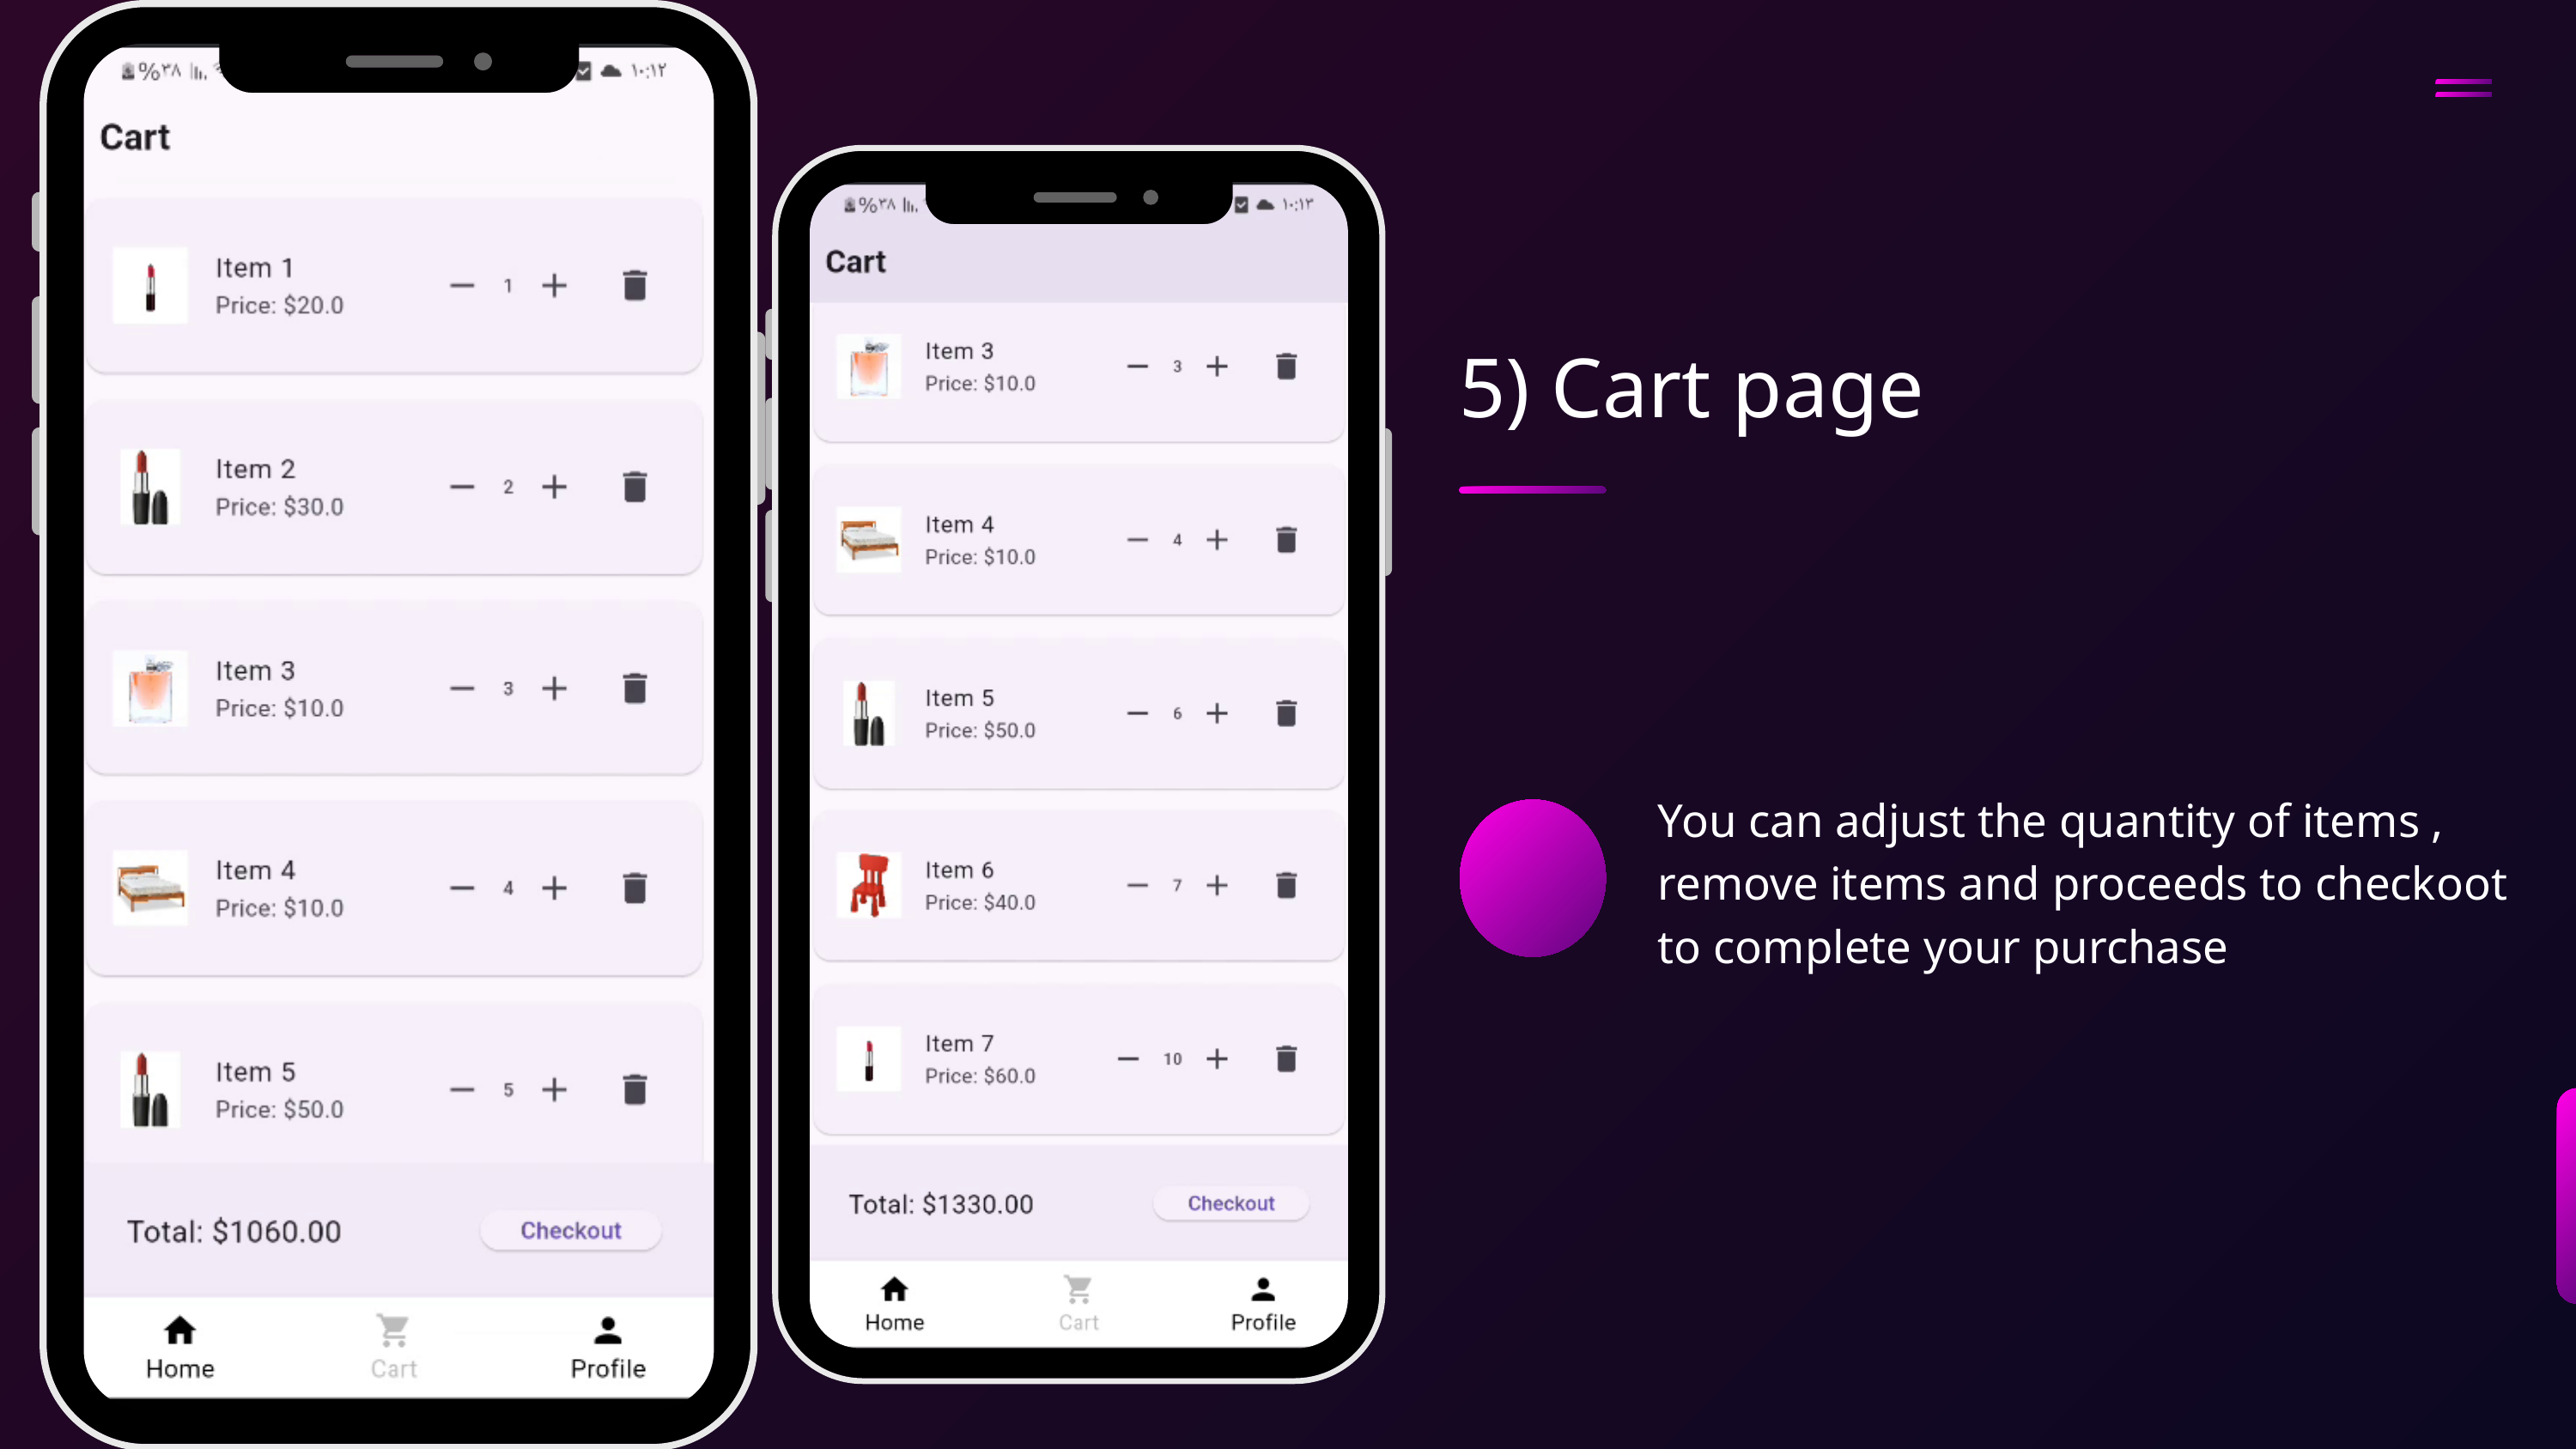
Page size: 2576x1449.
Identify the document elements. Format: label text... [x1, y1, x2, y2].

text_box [2435, 92, 2493, 97]
text_box 5) Cart page [1459, 338, 2144, 434]
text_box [1459, 799, 1607, 957]
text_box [2556, 1088, 2576, 1304]
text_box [1458, 486, 1607, 494]
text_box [31, 0, 766, 1449]
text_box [2435, 79, 2493, 84]
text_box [765, 144, 1393, 1385]
text_box You can adjust the quantity of items , remove items and proceeds to checkoot to complete your purchase [1657, 782, 2544, 973]
